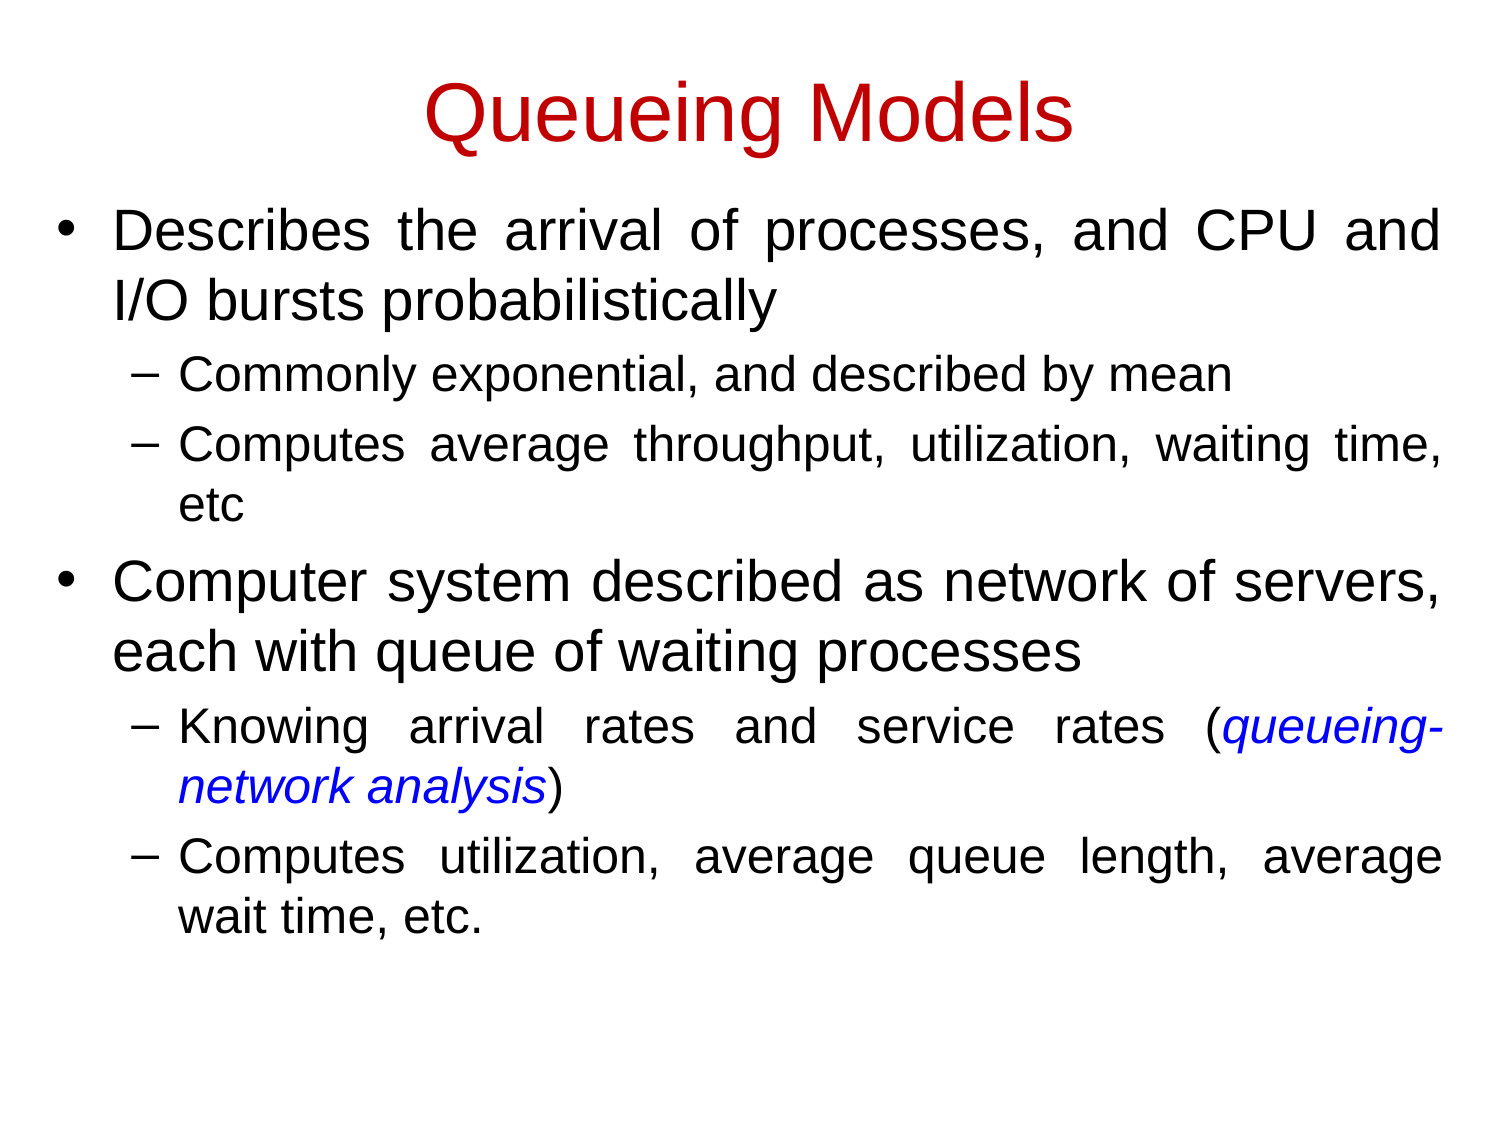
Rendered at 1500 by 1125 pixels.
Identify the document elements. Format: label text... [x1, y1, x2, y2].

list Describes the arrival of processes, and CPU and I/O bursts probabilistically Commonly exponential, and described by mean Computes average throughput, utilization, waiting time, etc Computer system described as network of servers, each with queue of waiting processes Knowing arrival rates and service rates (queueing-network analysis) Computes utilization, average queue length, average wait time, etc. [41, 184, 1459, 994]
title Queueing Models [75, 19, 1425, 184]
